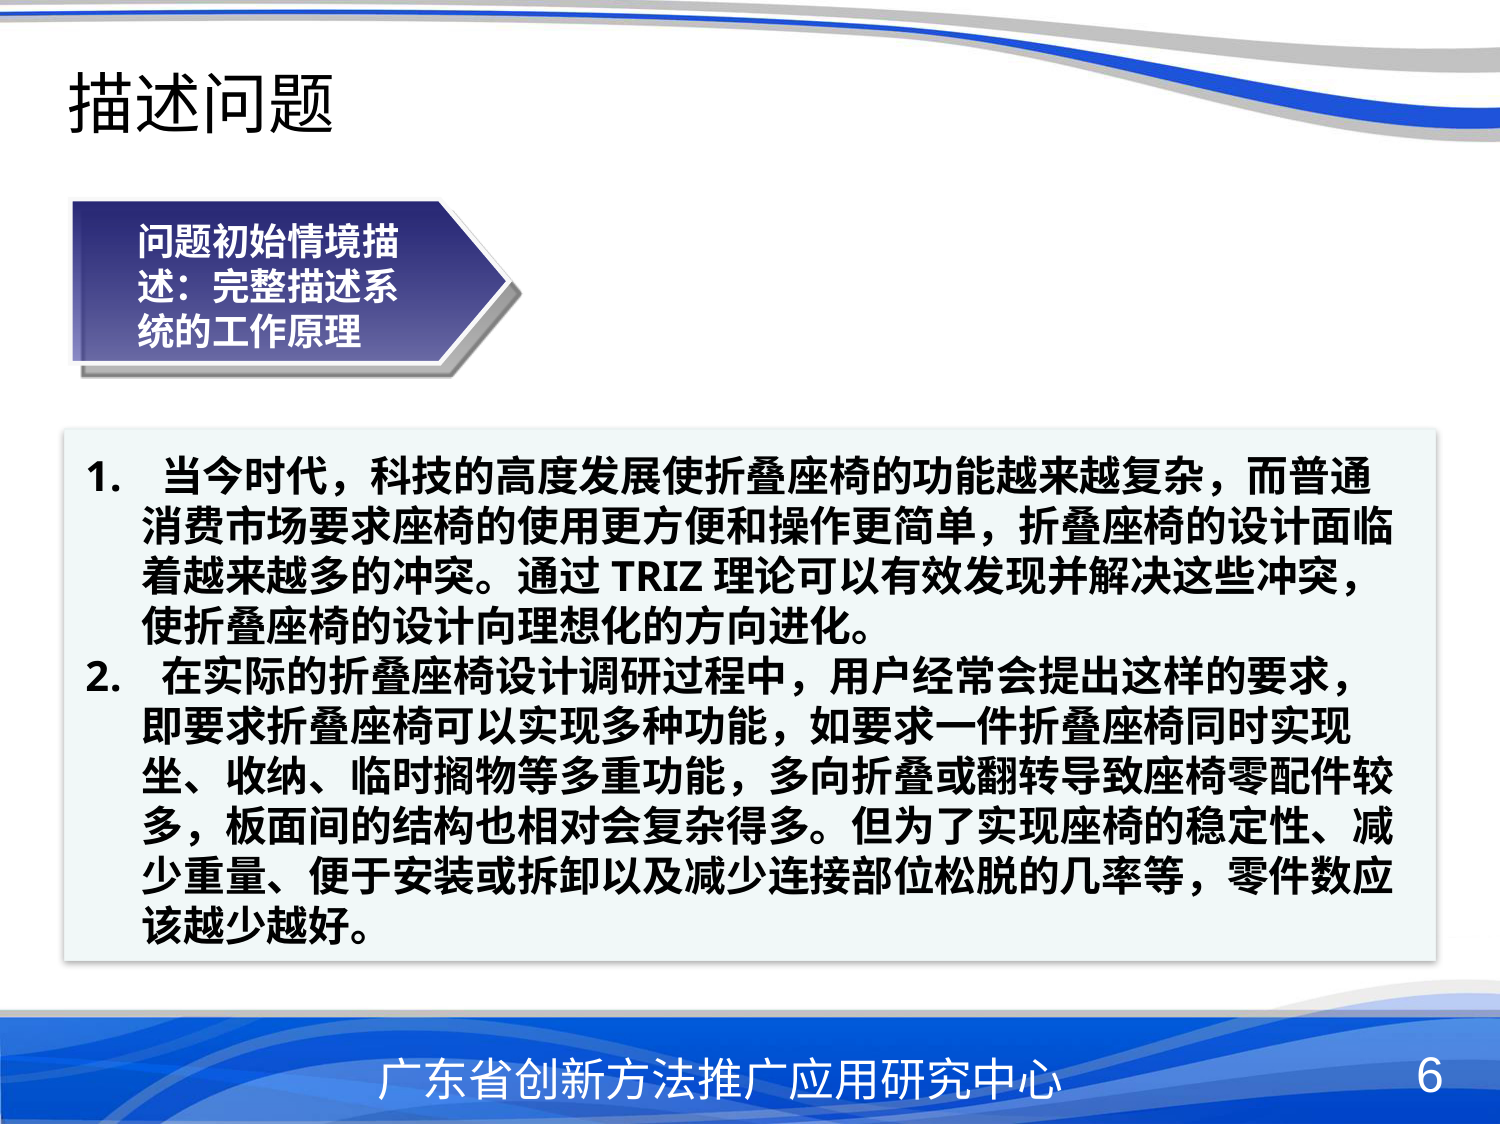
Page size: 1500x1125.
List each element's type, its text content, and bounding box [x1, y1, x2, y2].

text_box 描述问题 [53, 54, 1129, 168]
text_box 问题初始情境描述：完整描述系统的工作原理 [122, 210, 439, 361]
slide_number 6 [1117, 1034, 1460, 1114]
text_box 当今时代，科技的高度发展使折叠座椅的功能越来越复杂，而普通消费市场要求座椅的使用更方便和操作更简单，折叠座椅的设计面临着越来越多的冲突。通过TRIZ理论可以有效发现并解决这些冲突，使折叠座椅的设计向理想化的方向进化。 在实际的折叠座椅设计调研过程中，用户经常会提出这样的要求，即要求折叠座椅可以实现多种功能，如要求一件折叠座椅同时实现坐、收纳、临时搁物等多重功能，多向折叠或翻转导致座椅零配件较多，板面间的结构也相对会复杂得多。但为了实现座椅的稳定性、减少重量、便于安装或拆卸以及减少连接部位松脱的几率等，零件数应该越少越好。 [64, 428, 1436, 961]
footer 广东省创新方法推广应用研究中心 [324, 1026, 1117, 1125]
text_box [70, 199, 510, 364]
picture [0, 0, 1500, 1124]
